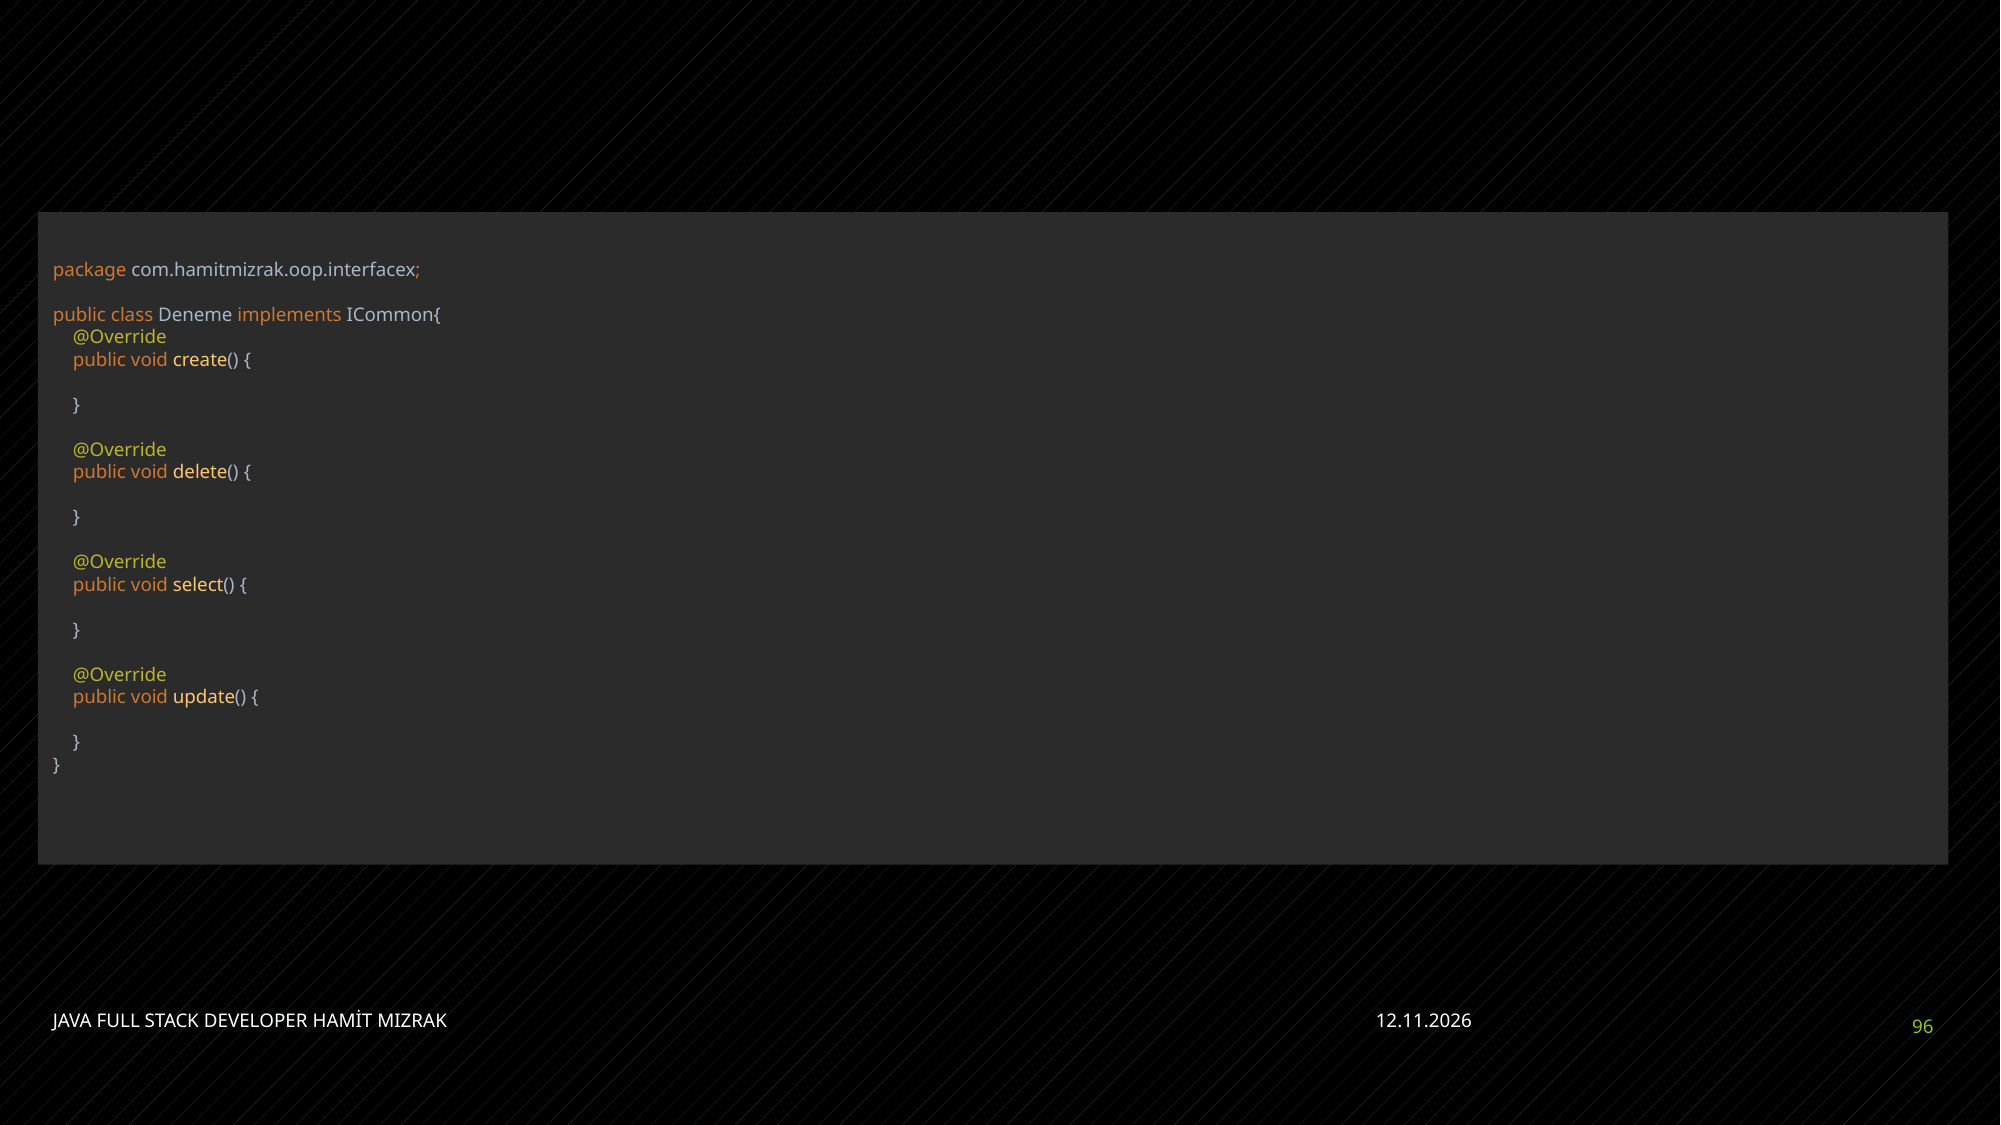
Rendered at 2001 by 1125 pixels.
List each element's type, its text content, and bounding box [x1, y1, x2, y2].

list package com.hamitmizrak.oop.interfacex; public class Deneme implements ICommon{ @Override public void create() { } @Override public void delete() { } @Override public void select() { } @Override public void update() { } } [37, 212, 1949, 865]
slide_number 96 [1836, 997, 1949, 1058]
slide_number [1181, 991, 1487, 1051]
footer JAVA FULL STACK DEVELOPER HAMİT MIZRAK [37, 991, 1145, 1051]
